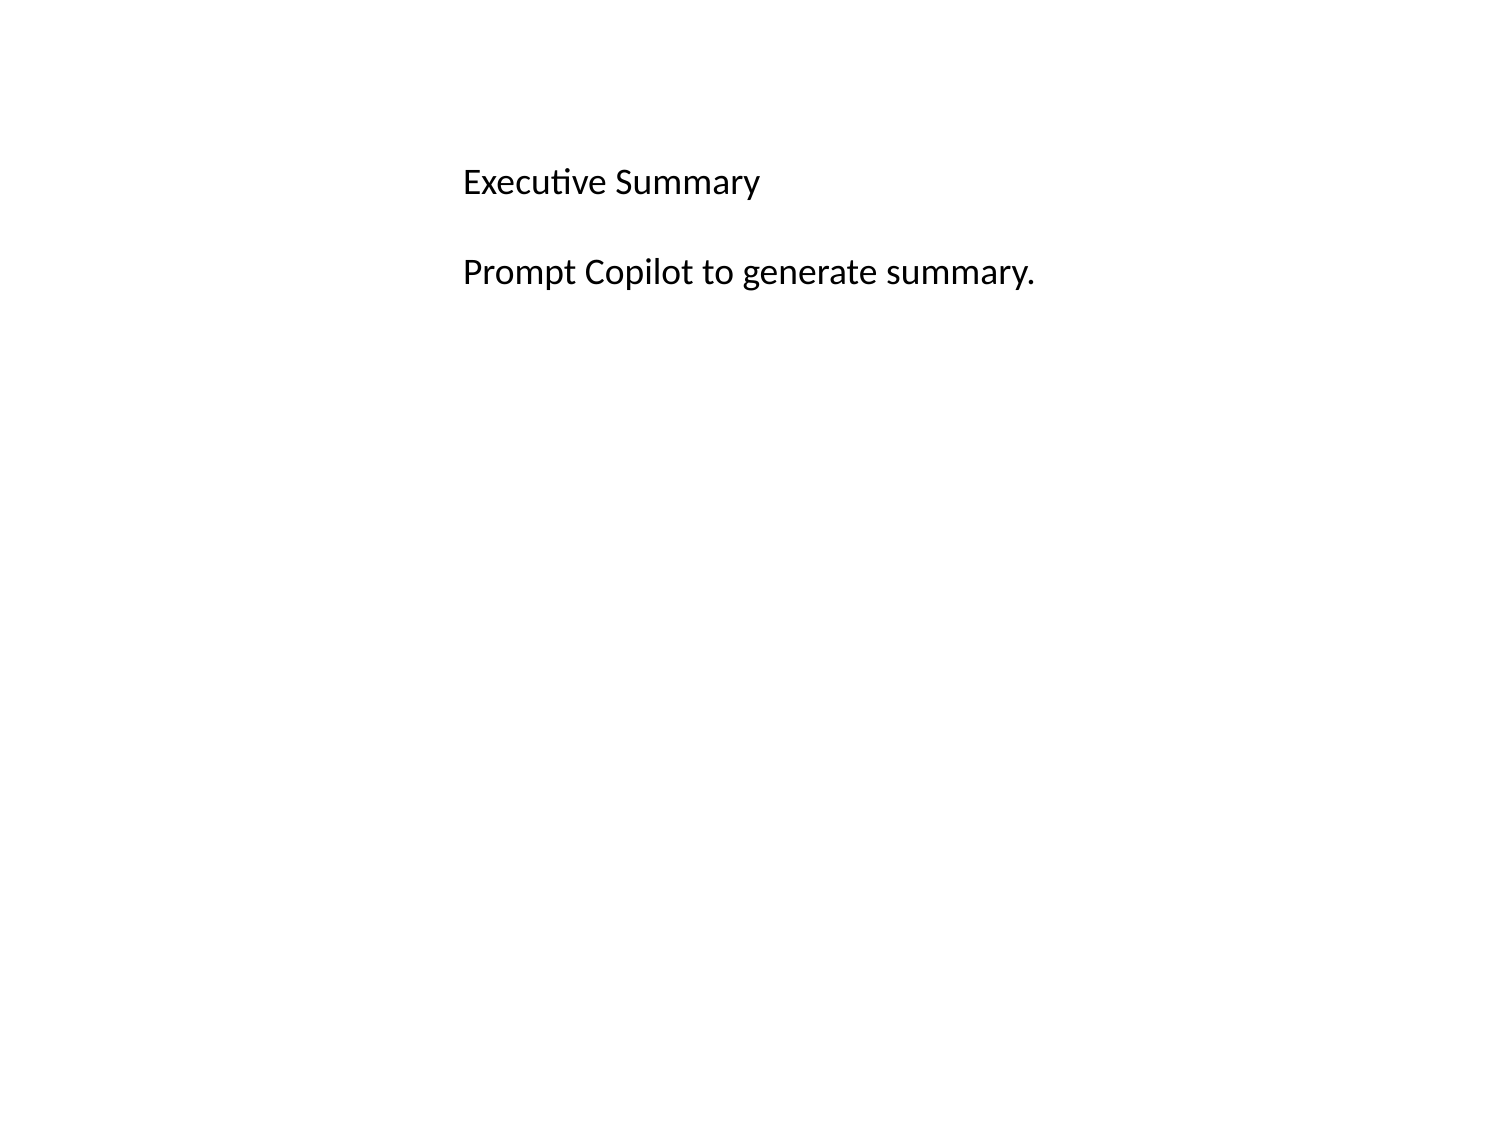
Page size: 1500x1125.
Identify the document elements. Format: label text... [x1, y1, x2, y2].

text_box Executive Summary Prompt Copilot to generate summary. [448, 149, 1052, 300]
